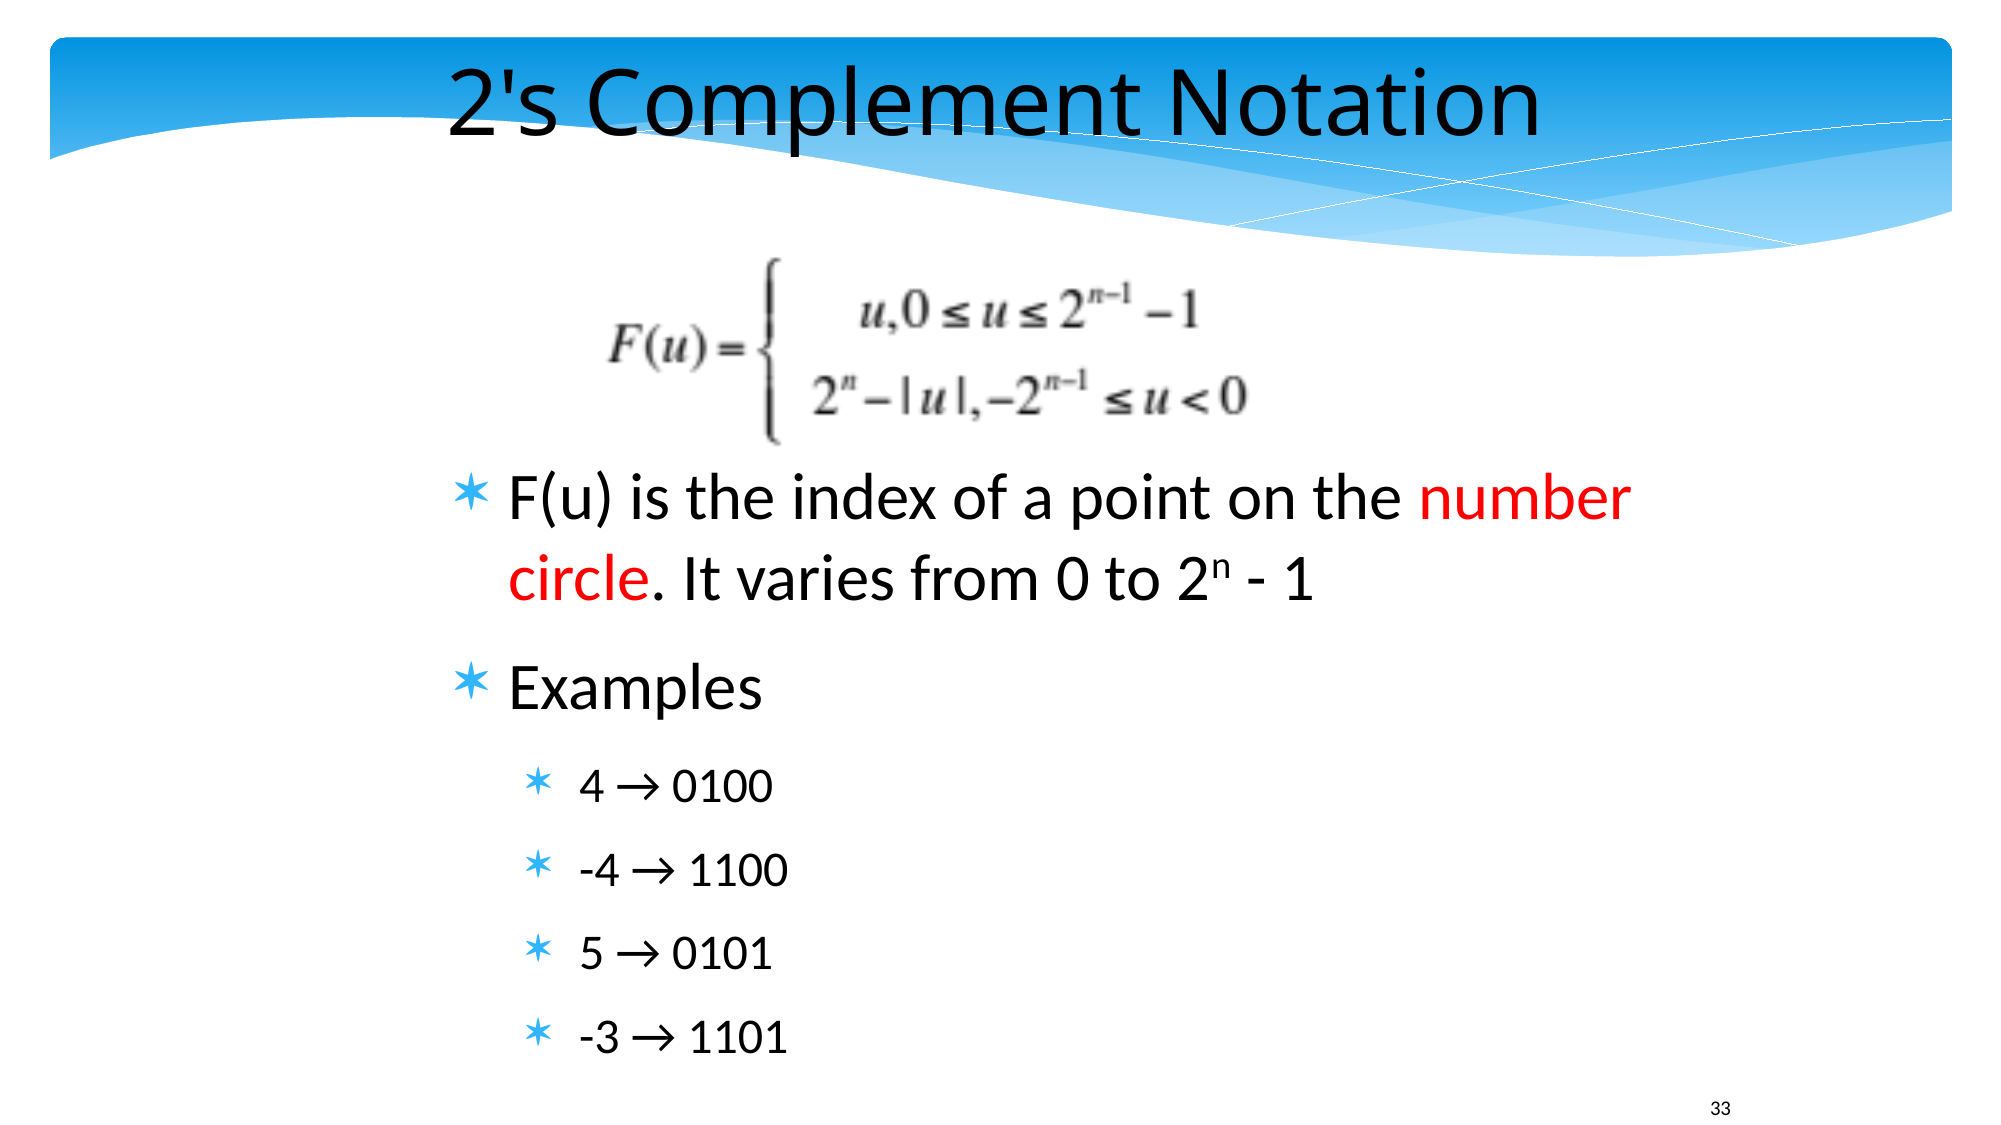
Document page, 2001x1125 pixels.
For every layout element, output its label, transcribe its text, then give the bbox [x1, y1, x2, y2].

text_box 33 [1695, 1087, 1788, 1125]
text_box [599, 249, 1281, 451]
title 2's Complement Notation [387, 21, 1605, 175]
list F(u) is the index of a point on the number circle. It varies from 0 to 2n - 1 Examples 4 → 0100 -4 → 1100 5 → 0101 -3 → 1101 [437, 343, 1655, 1125]
